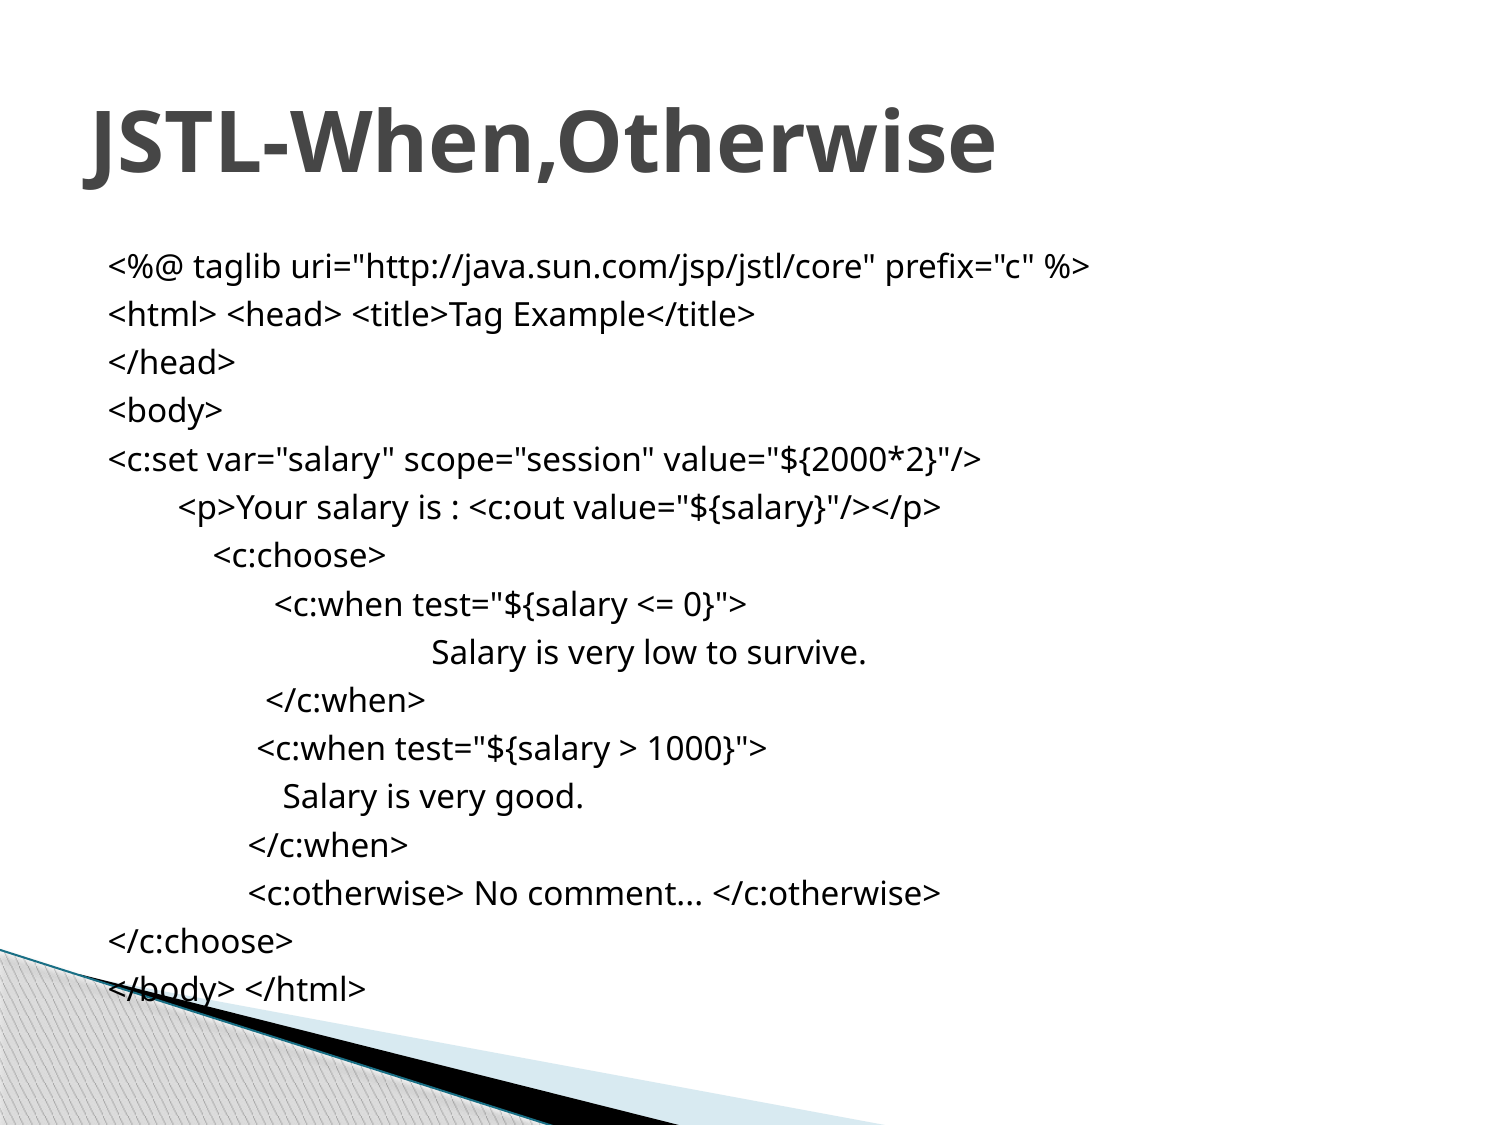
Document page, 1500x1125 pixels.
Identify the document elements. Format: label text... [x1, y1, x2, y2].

list <%@ taglib uri="http://java.sun.com/jsp/jstl/core" prefix="c" %> <html> <head> <title>Tag Example</title> </head> <body> <c:set var="salary" scope="session" value="${2000*2}"/> <p>Your salary is : <c:out value="${salary}"/></p> <c:choose> <c:when test="${salary <= 0}"> Salary is very low to survive. </c:when> <c:when test="${salary > 1000}"> Salary is very good. </c:when> <c:otherwise> No comment... </c:otherwise> </c:choose> </body> </html> [75, 237, 1425, 1050]
title JSTL-When,Otherwise [75, 45, 1425, 233]
